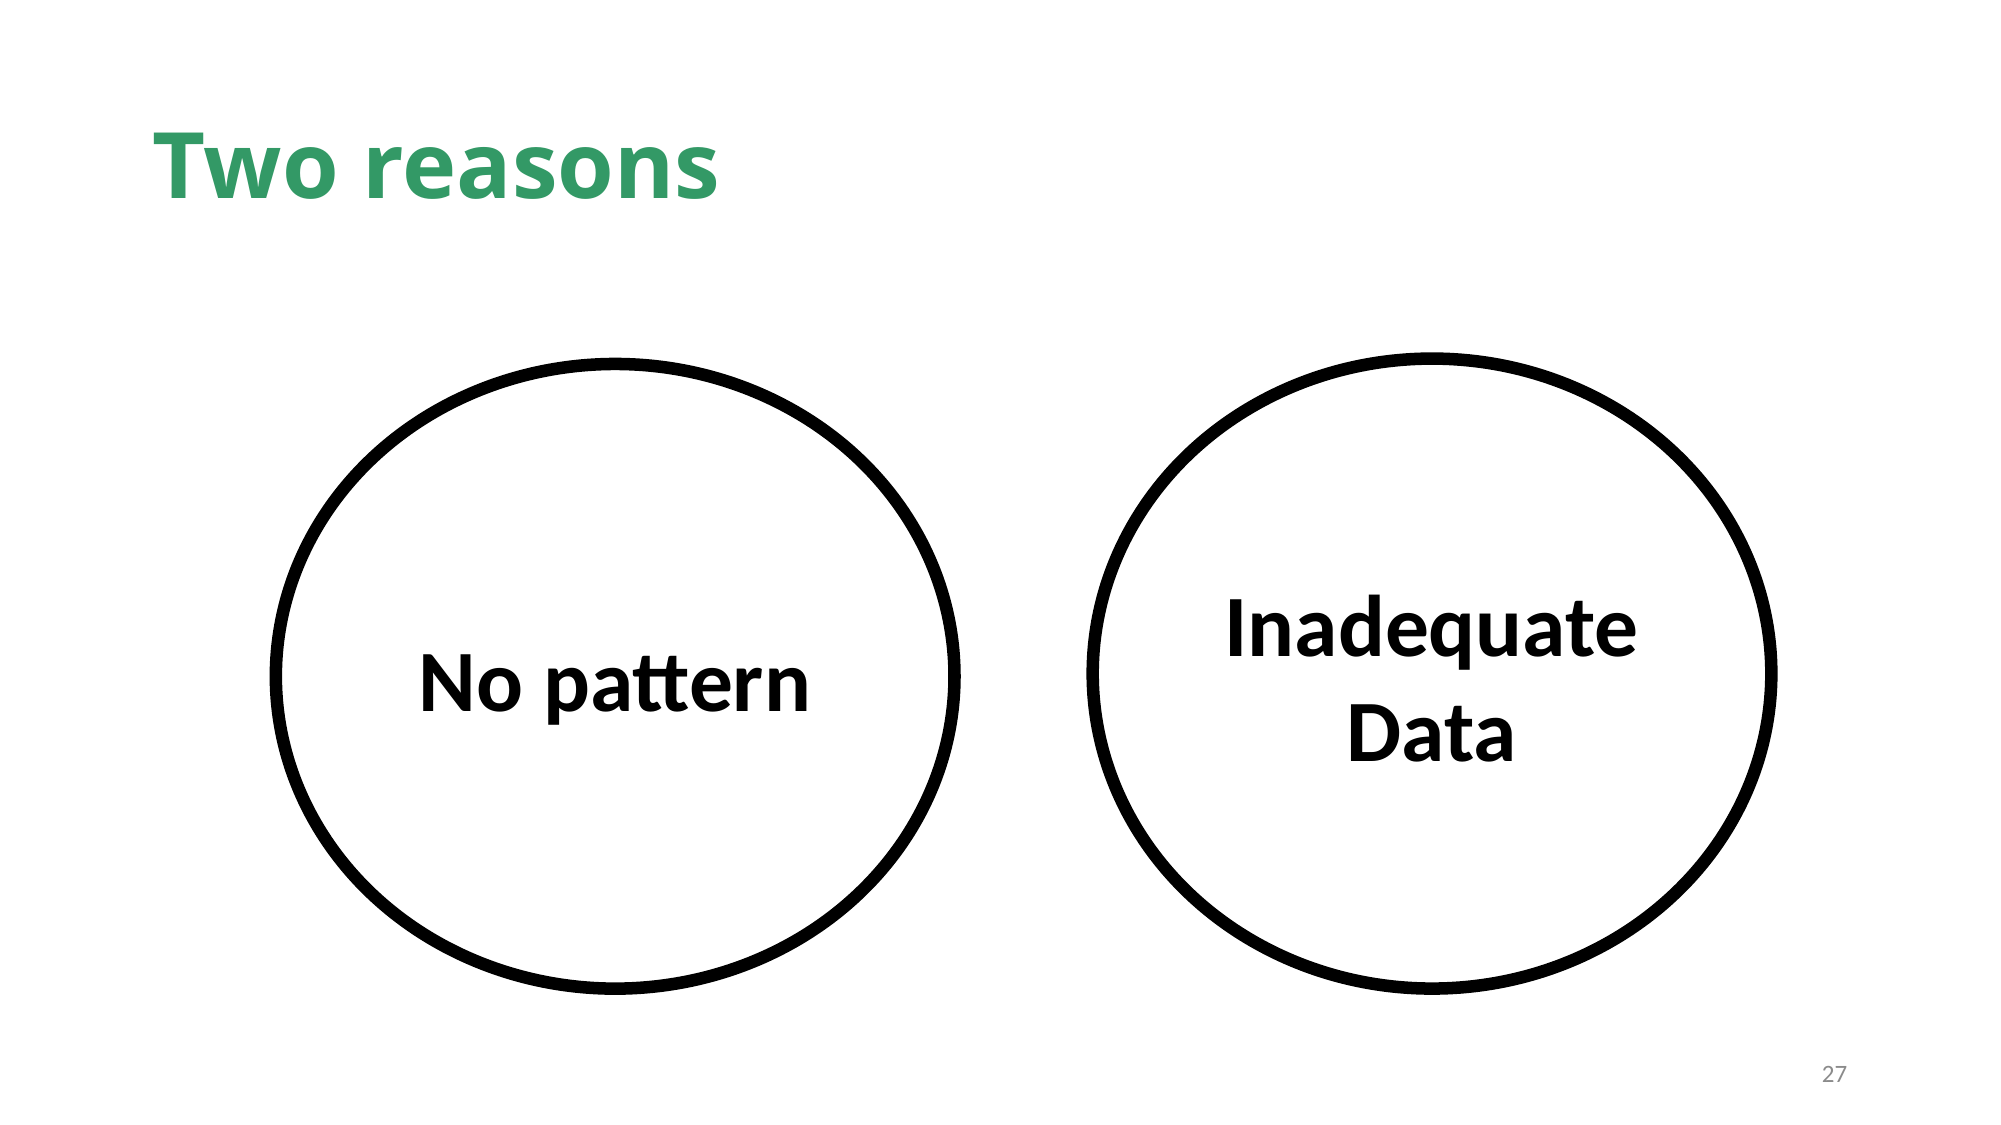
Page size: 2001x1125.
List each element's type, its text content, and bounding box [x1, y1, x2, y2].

text_box Inadequate Data [1091, 357, 1773, 990]
text_box No pattern [274, 362, 956, 990]
slide_number 27 [1412, 1042, 1863, 1103]
title Two reasons [137, 59, 1863, 278]
